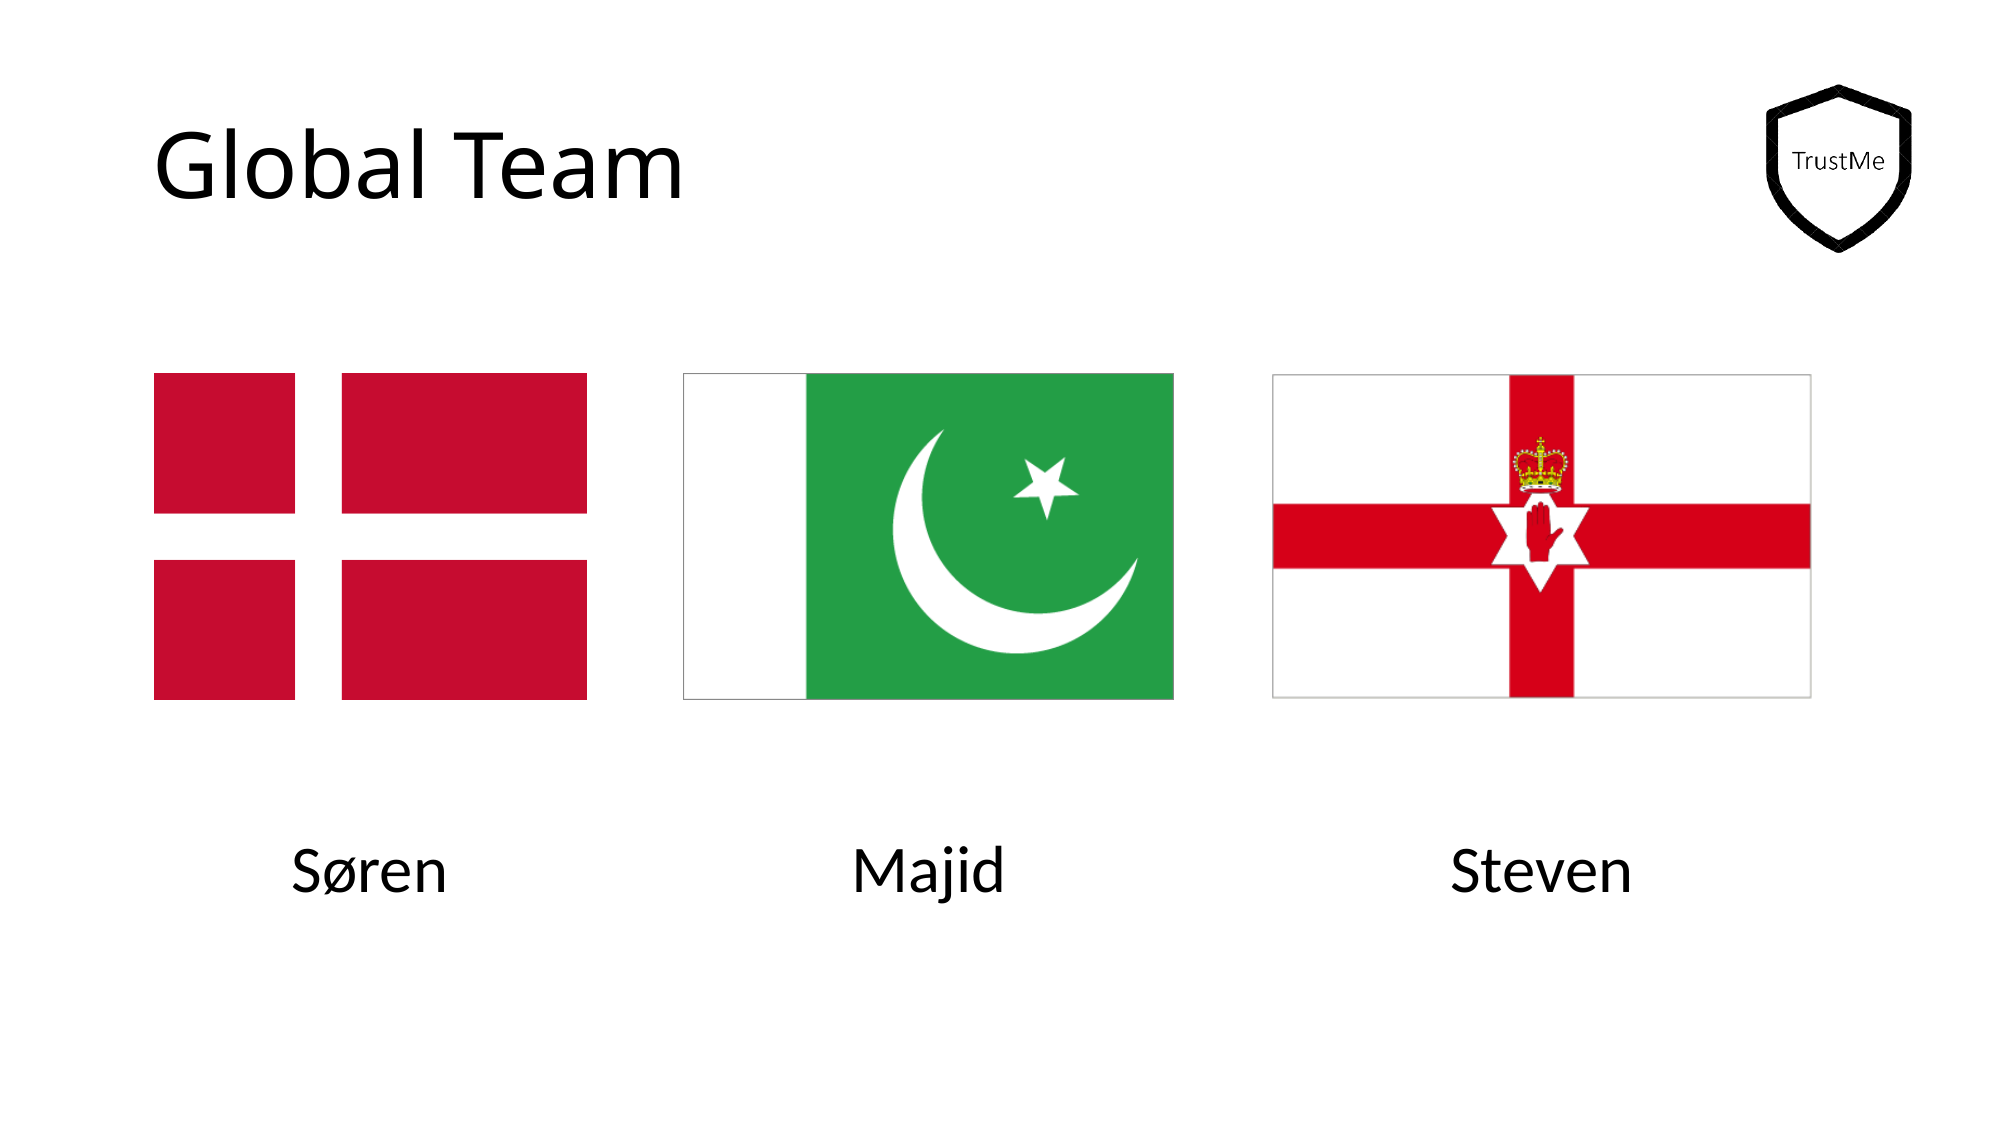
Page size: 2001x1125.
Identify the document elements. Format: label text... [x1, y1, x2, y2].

picture [1271, 373, 1813, 700]
text_box Majid [836, 818, 1022, 914]
title Global Team [137, 59, 1863, 278]
picture [154, 373, 587, 700]
picture [683, 373, 1174, 700]
text_box Steven [1435, 818, 1649, 914]
picture [1747, 78, 1920, 259]
text_box Søren [276, 818, 464, 914]
